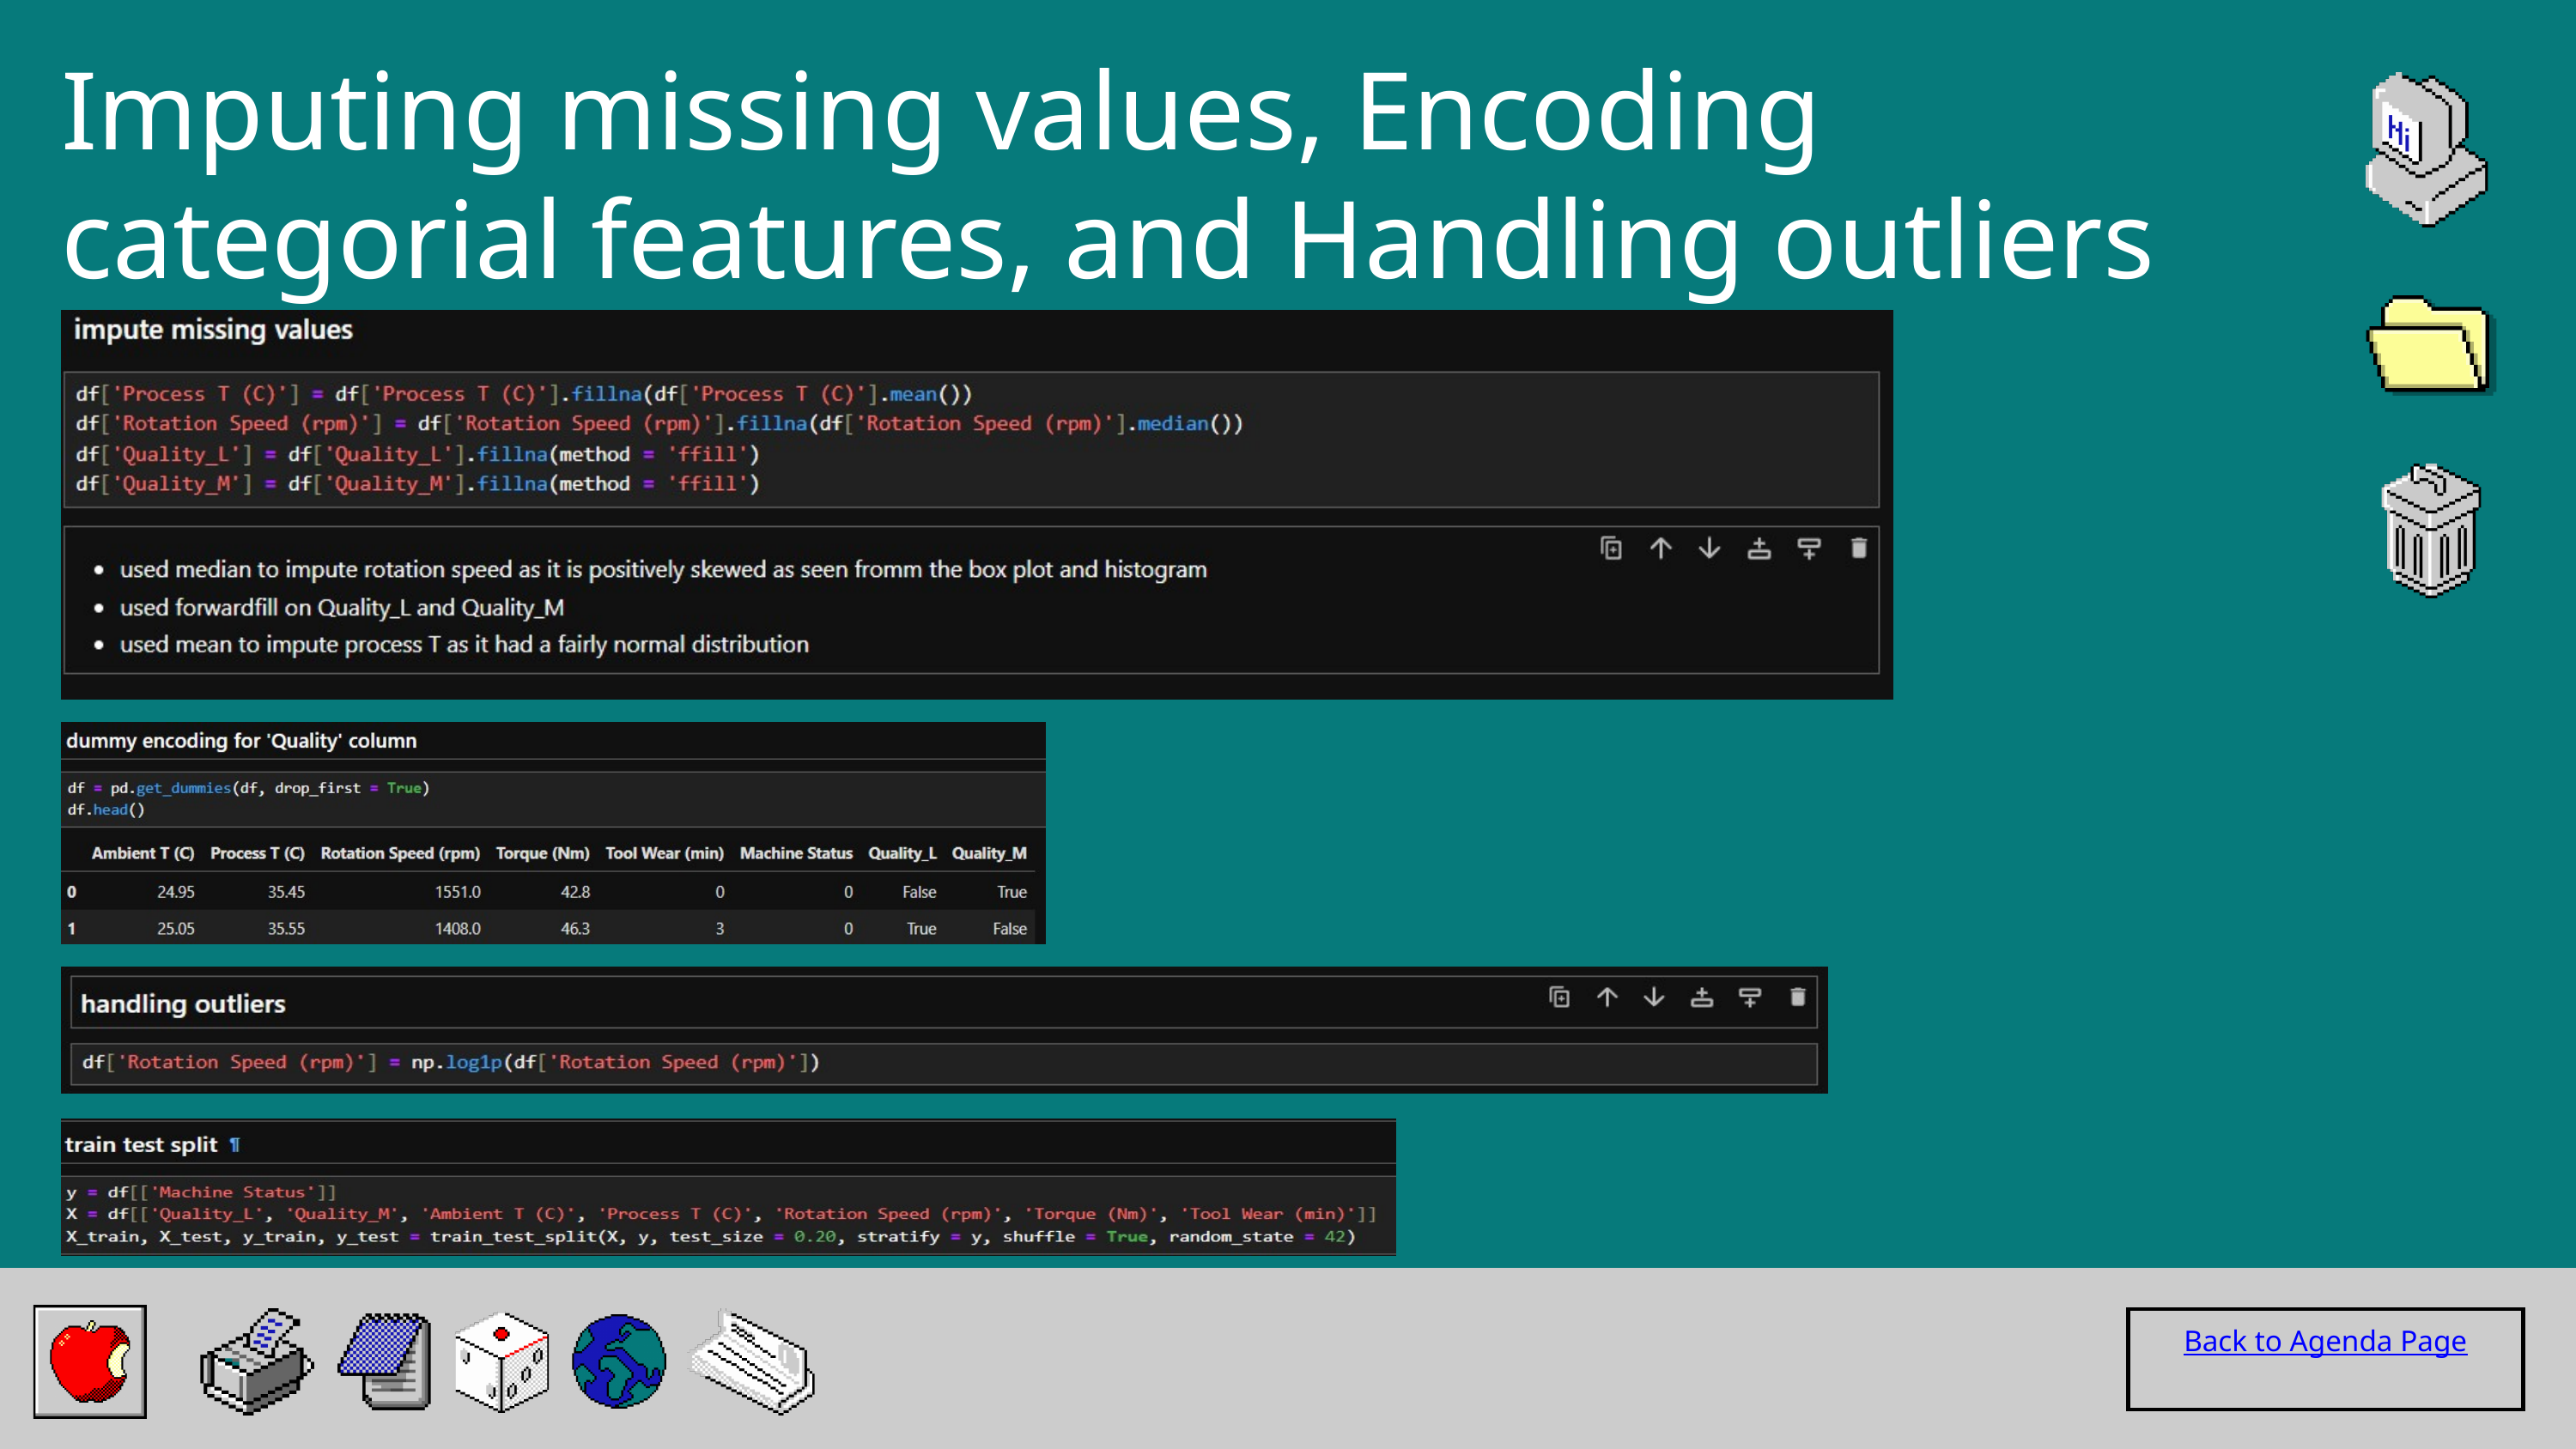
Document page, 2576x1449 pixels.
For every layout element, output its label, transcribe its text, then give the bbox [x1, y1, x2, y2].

text_box Imputing missing values, Encoding categorial features, and Handling outliers [48, 36, 2366, 306]
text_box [0, 1274, 2576, 1449]
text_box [33, 1304, 148, 1419]
text_box [2366, 295, 2497, 396]
text_box [2366, 72, 2488, 227]
text_box [2381, 464, 2482, 598]
picture [60, 310, 1894, 700]
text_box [2128, 1308, 2524, 1410]
picture [60, 966, 1828, 1094]
picture [60, 1119, 1396, 1256]
picture [60, 722, 1046, 944]
